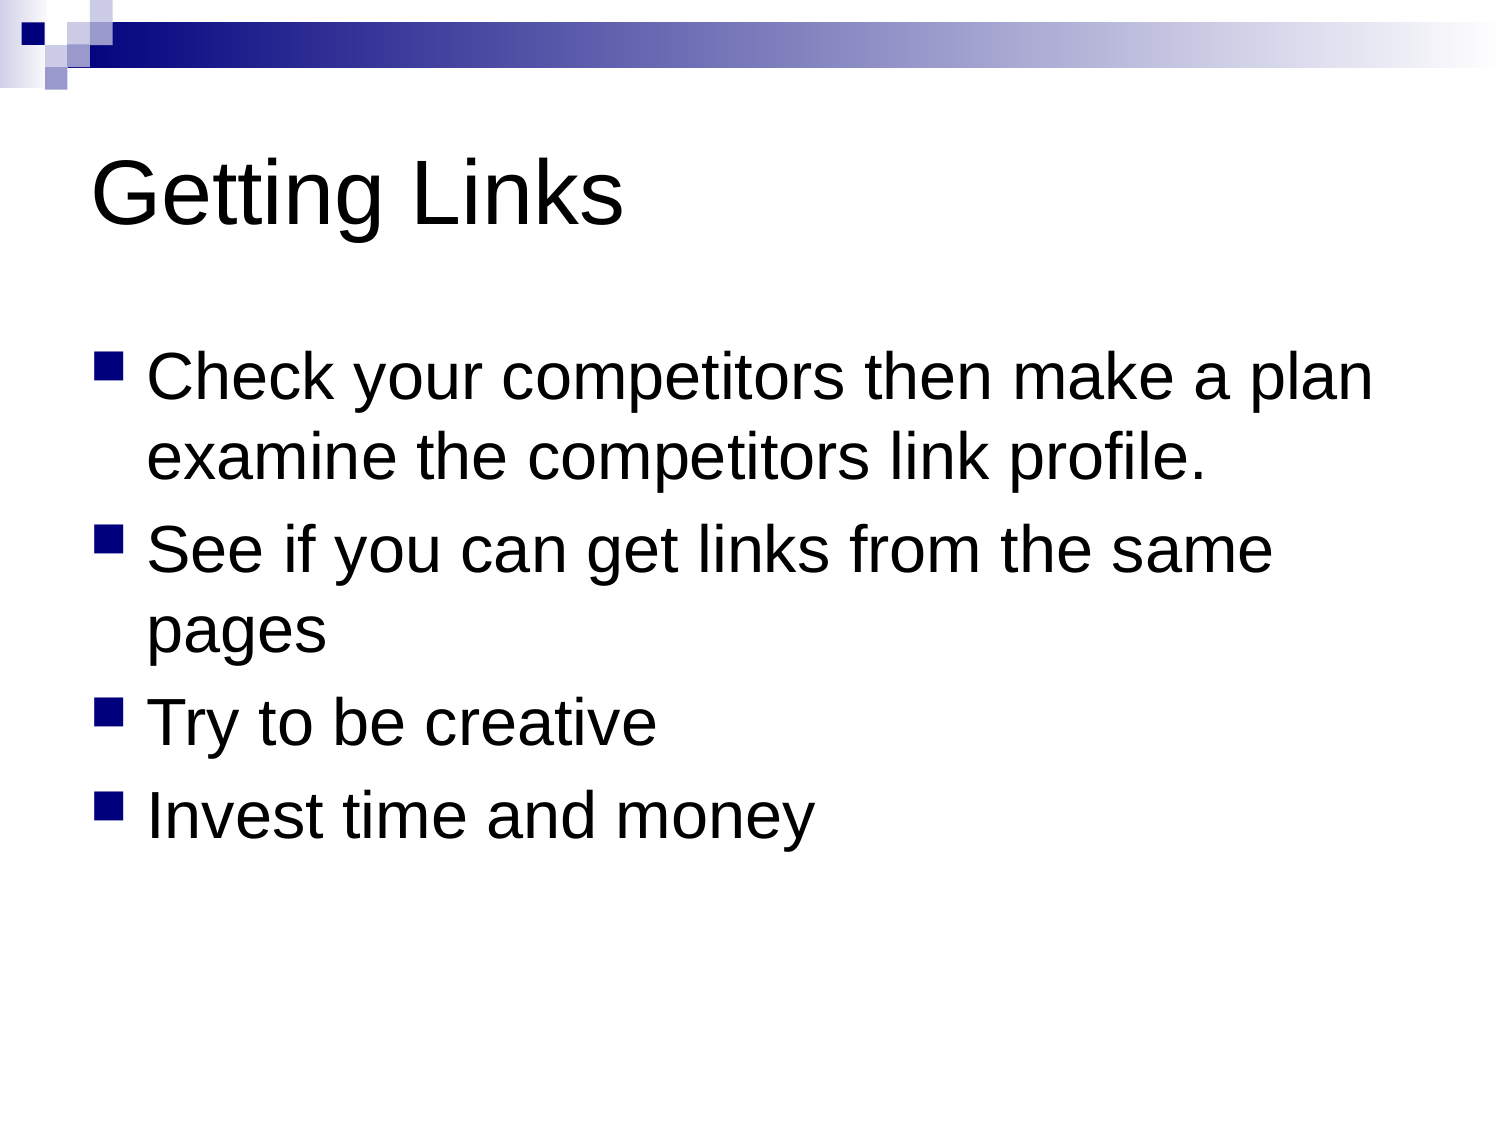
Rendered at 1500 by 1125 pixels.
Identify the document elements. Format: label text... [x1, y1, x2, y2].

title Getting Links [75, 75, 1425, 300]
list Check your competitors then make a plan examine the competitors link profile. See if you can get links from the same pages Try to be creative Invest time and money [75, 324, 1425, 963]
